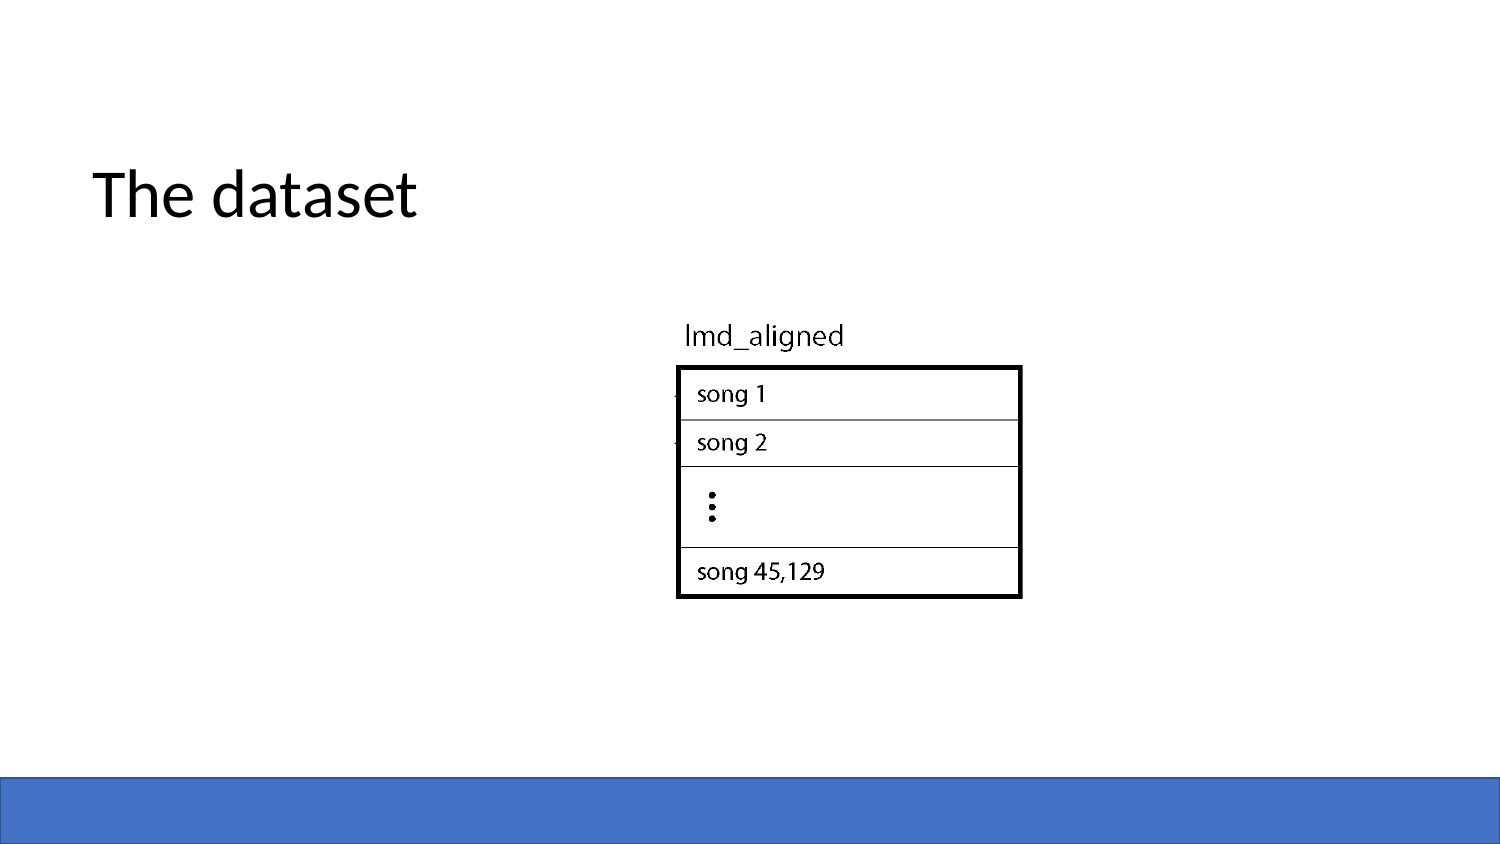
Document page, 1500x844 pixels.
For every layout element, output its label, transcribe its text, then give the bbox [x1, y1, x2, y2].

title The dataset [77, 121, 1427, 248]
picture [674, 306, 1023, 602]
text_box [0, 777, 1500, 844]
